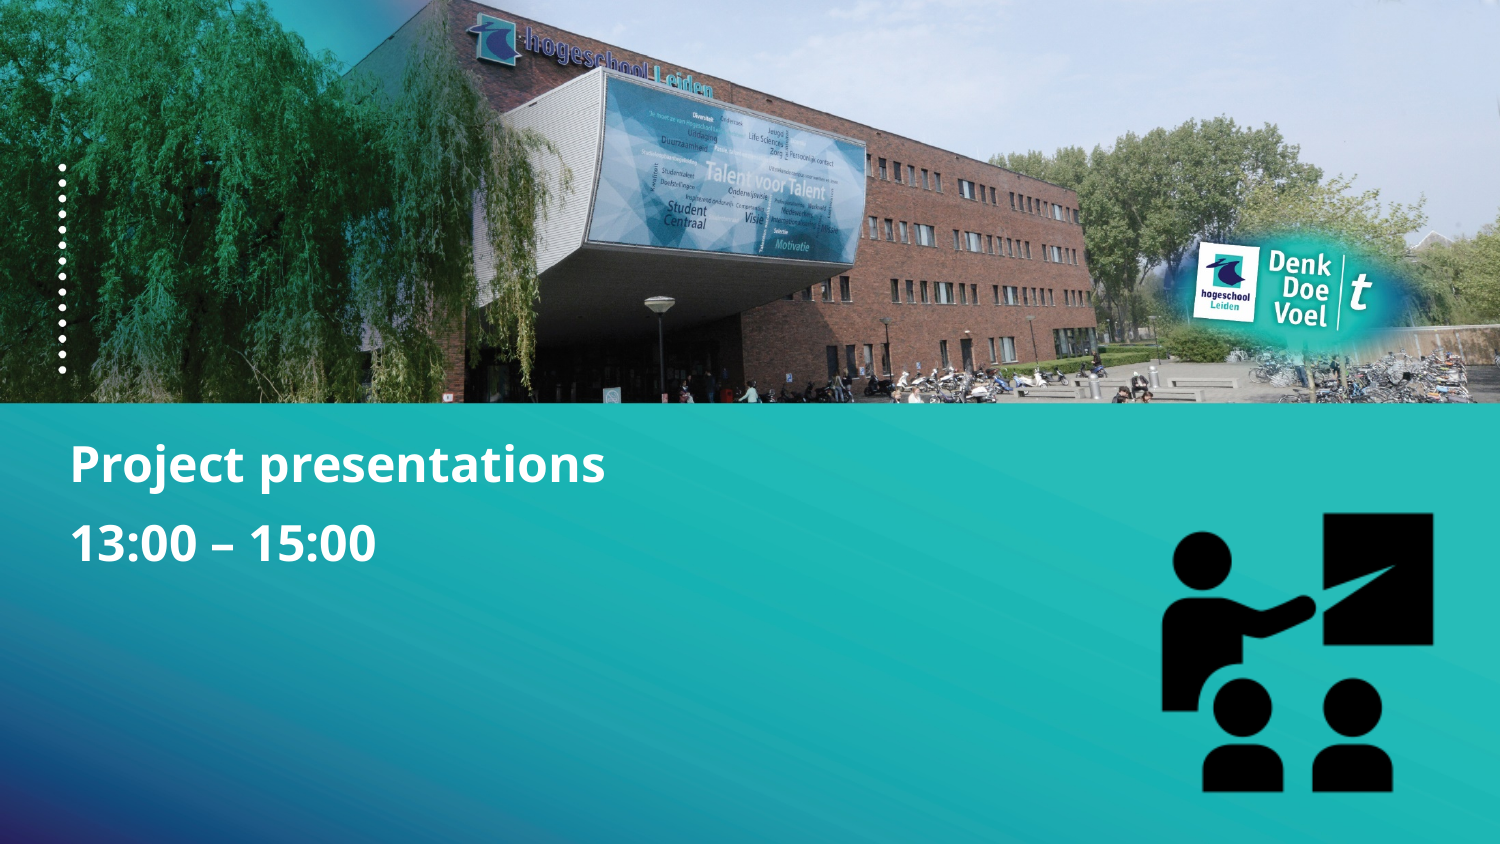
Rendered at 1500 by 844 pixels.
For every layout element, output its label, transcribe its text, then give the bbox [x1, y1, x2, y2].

picture [0, 0, 1500, 844]
subtitle Project presentations 13:00 – 15:00 [54, 421, 1105, 638]
